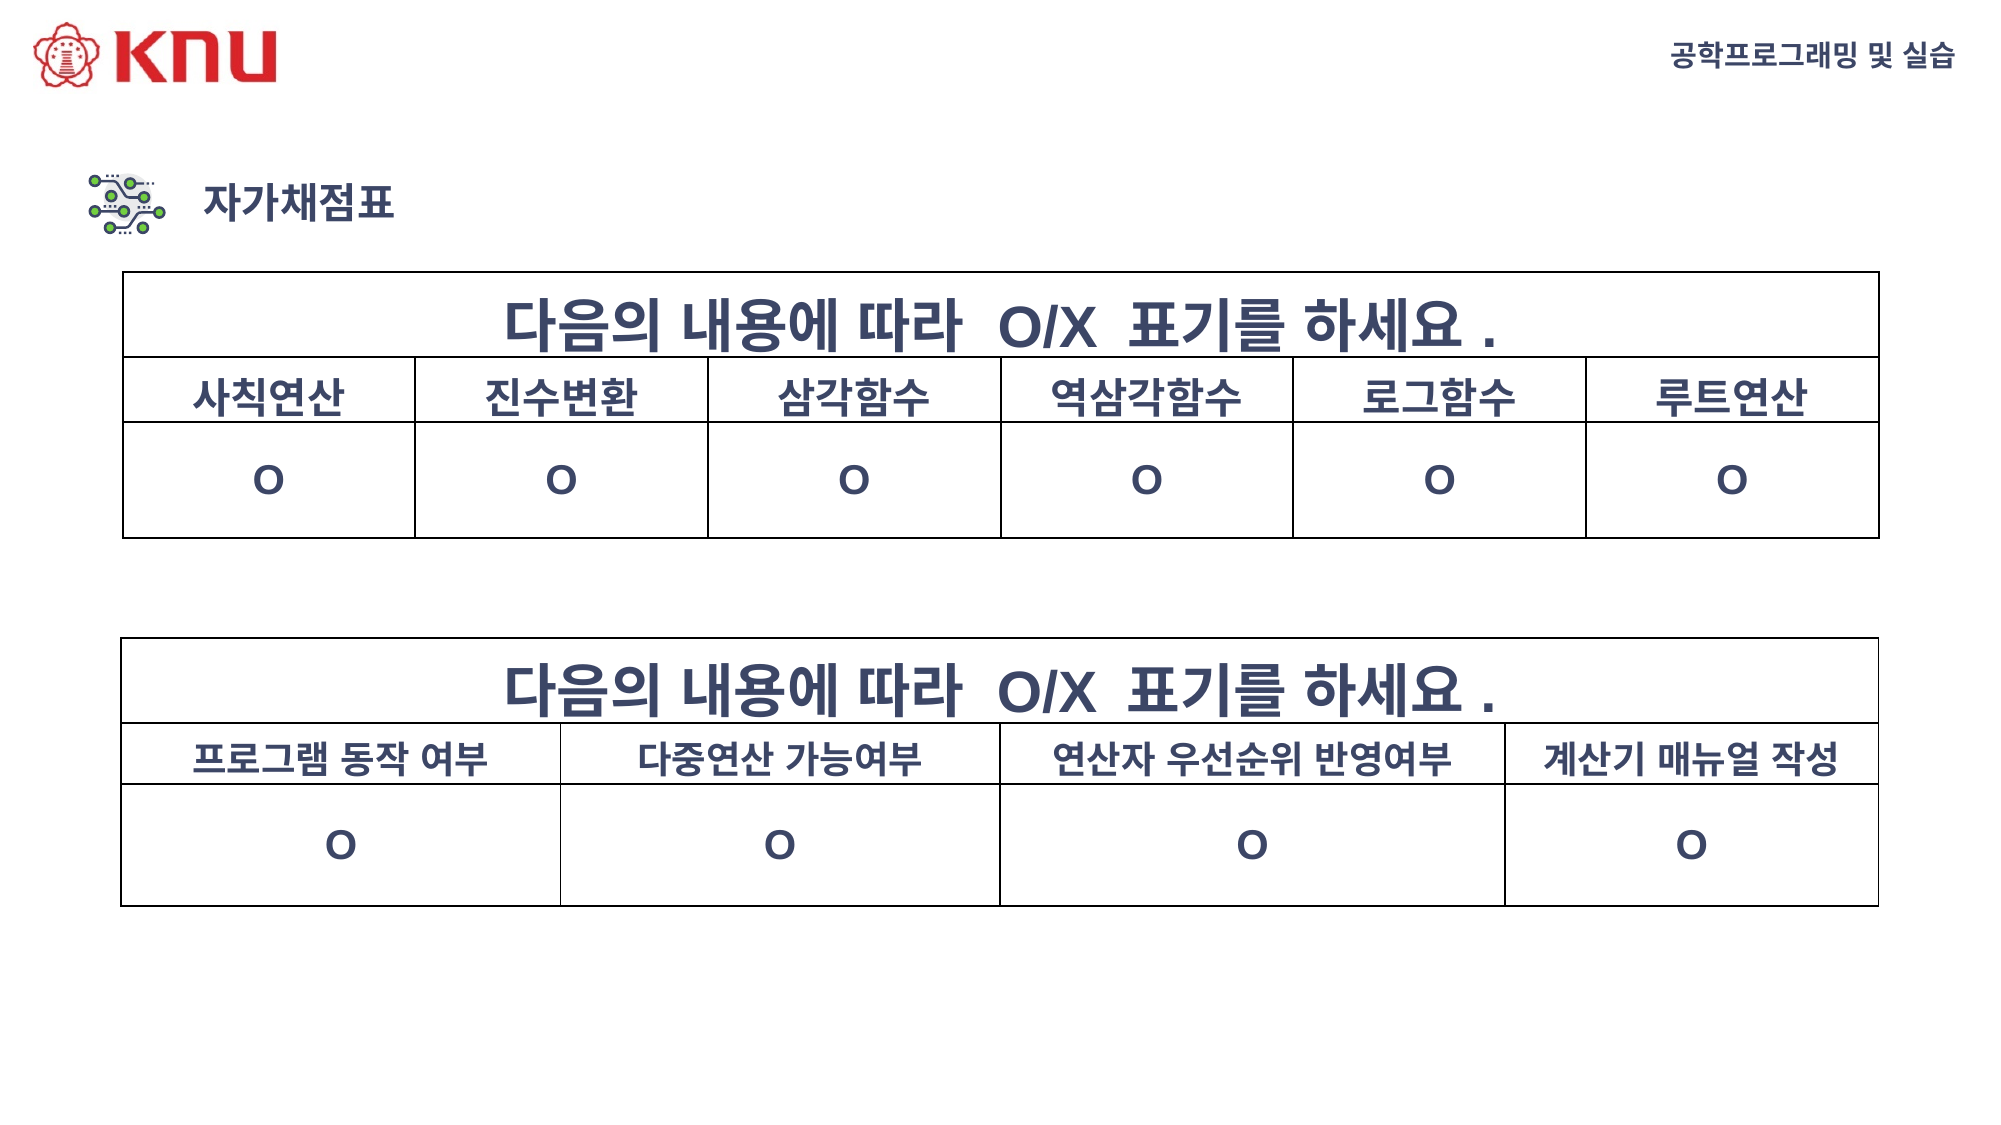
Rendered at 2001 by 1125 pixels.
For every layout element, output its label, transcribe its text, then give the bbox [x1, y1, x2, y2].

table_header 다음의 내용에 따라 O/X 표기를 하세요. [122, 639, 1878, 722]
table_cell O [1587, 423, 1878, 537]
table_cell O [709, 423, 1000, 537]
table_cell O [122, 785, 560, 905]
table_cell O [124, 423, 414, 537]
table_cell O [1001, 785, 1504, 905]
table_header 다음의 내용에 따라 O/X 표기를 하세요. [124, 273, 1878, 356]
table_cell 역삼각함수 [1002, 358, 1292, 421]
table_cell O [416, 423, 707, 537]
table_cell O [1002, 423, 1292, 537]
text_box 공학프로그래밍 및 실습 [1627, 12, 2000, 80]
table_cell 삼각함수 [709, 358, 1000, 421]
table_cell 로그함수 [1294, 358, 1585, 421]
table_cell 사칙연산 [124, 358, 414, 421]
table_cell 연산자 우선순위 반영여부 [1001, 724, 1504, 783]
table_cell O [561, 785, 999, 905]
table_cell 다중연산 가능여부 [561, 724, 999, 783]
table_cell 계산기 매뉴얼 작성 [1506, 724, 1878, 783]
table_cell 프로그램 동작 여부 [122, 724, 560, 783]
table_cell O [1294, 423, 1585, 537]
picture [33, 7, 280, 95]
table_cell 루트연산 [1587, 358, 1878, 421]
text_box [88, 160, 421, 236]
table_cell O [1506, 785, 1878, 905]
table_cell 진수변환 [416, 358, 707, 421]
